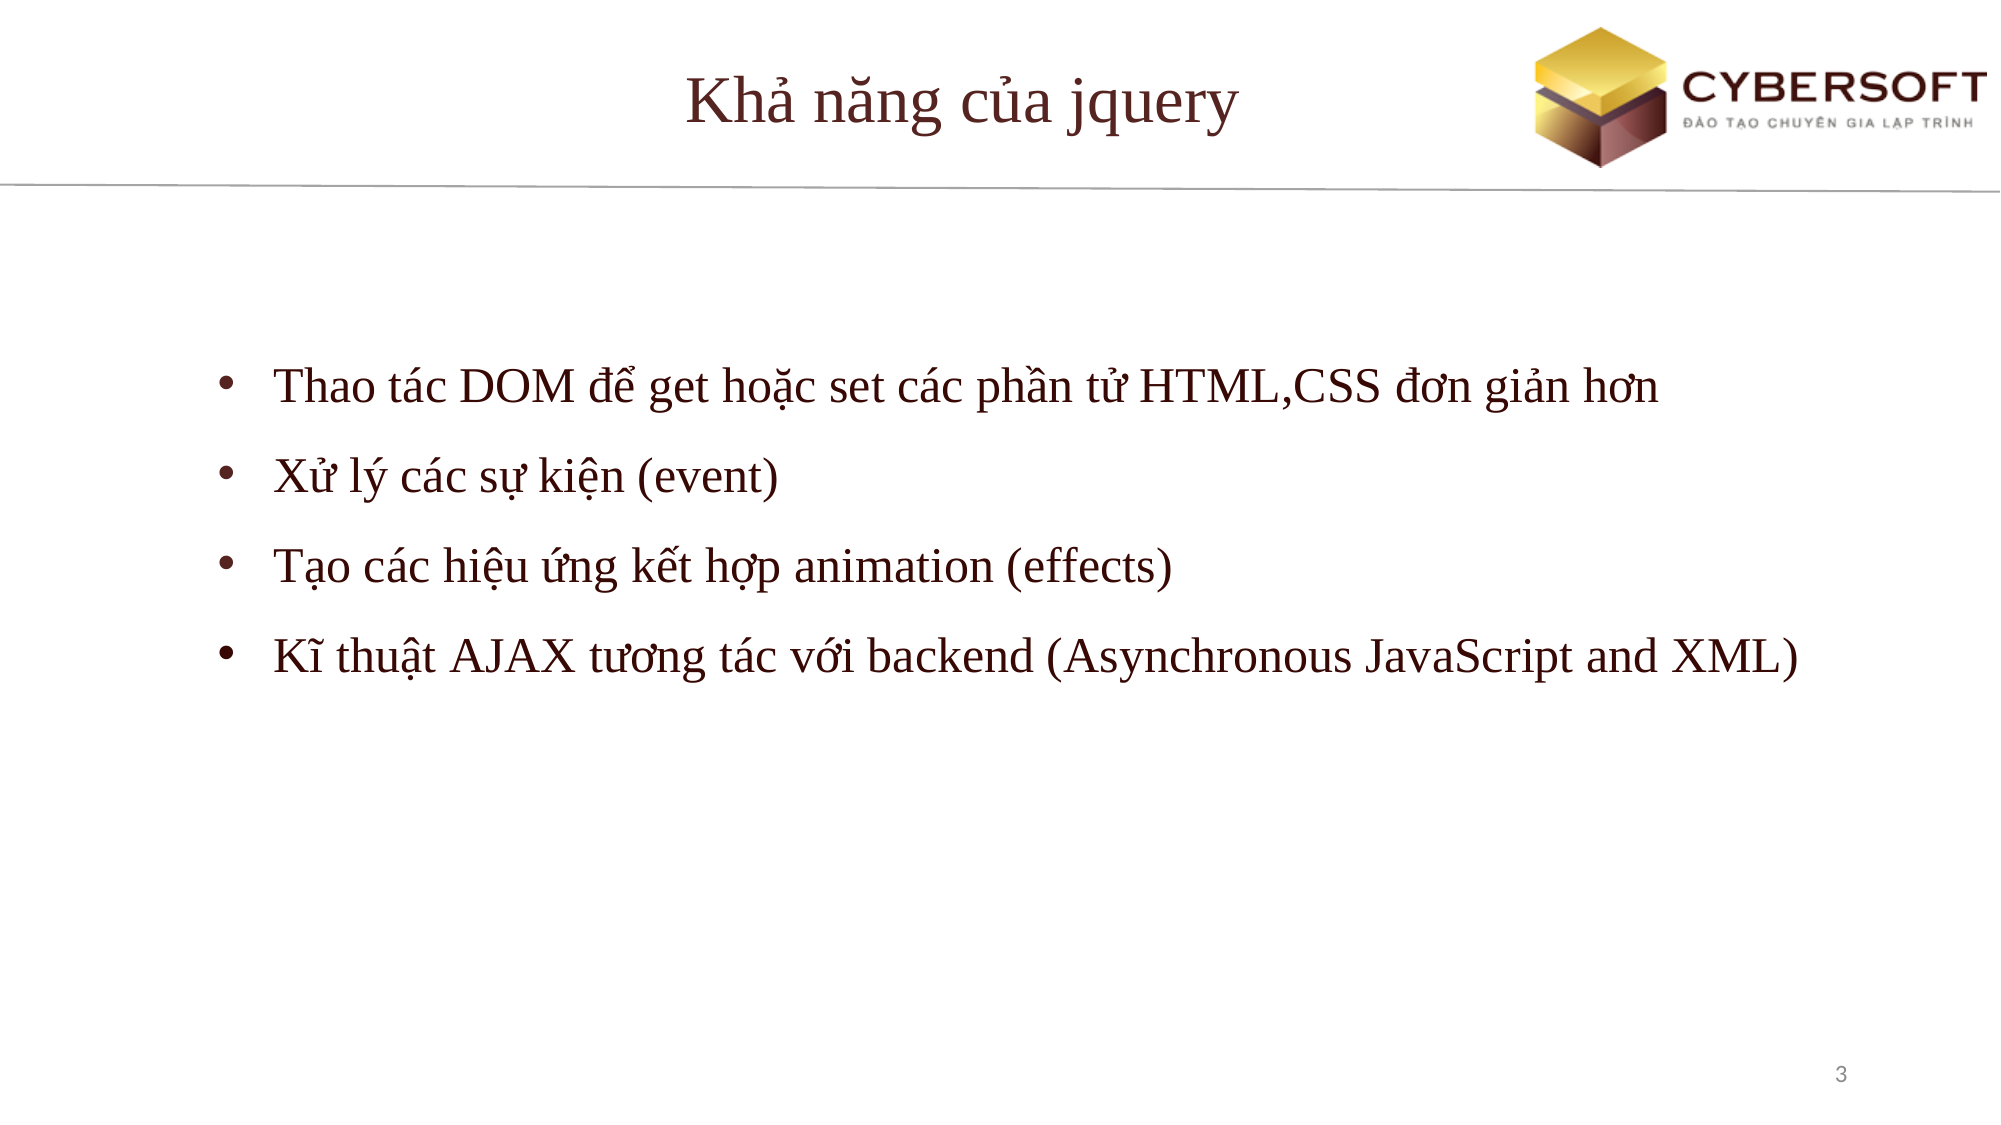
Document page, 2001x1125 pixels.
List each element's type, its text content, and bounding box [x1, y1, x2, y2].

text_box Thao tác DOM để get hoặc set các phần tử HTML,CSS đơn giản hơn Xử lý các sự kiện (event) Tạo các hiệu ứng kết hợp animation (effects) Kĩ thuật AJAX tương tác với backend (Asynchronous JavaScript and XML) [127, 315, 1873, 878]
text_box Khả năng của jquery [468, 48, 1458, 143]
picture [1525, 27, 1987, 168]
slide_number 3 [1412, 1042, 1863, 1103]
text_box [0, 184, 2000, 192]
